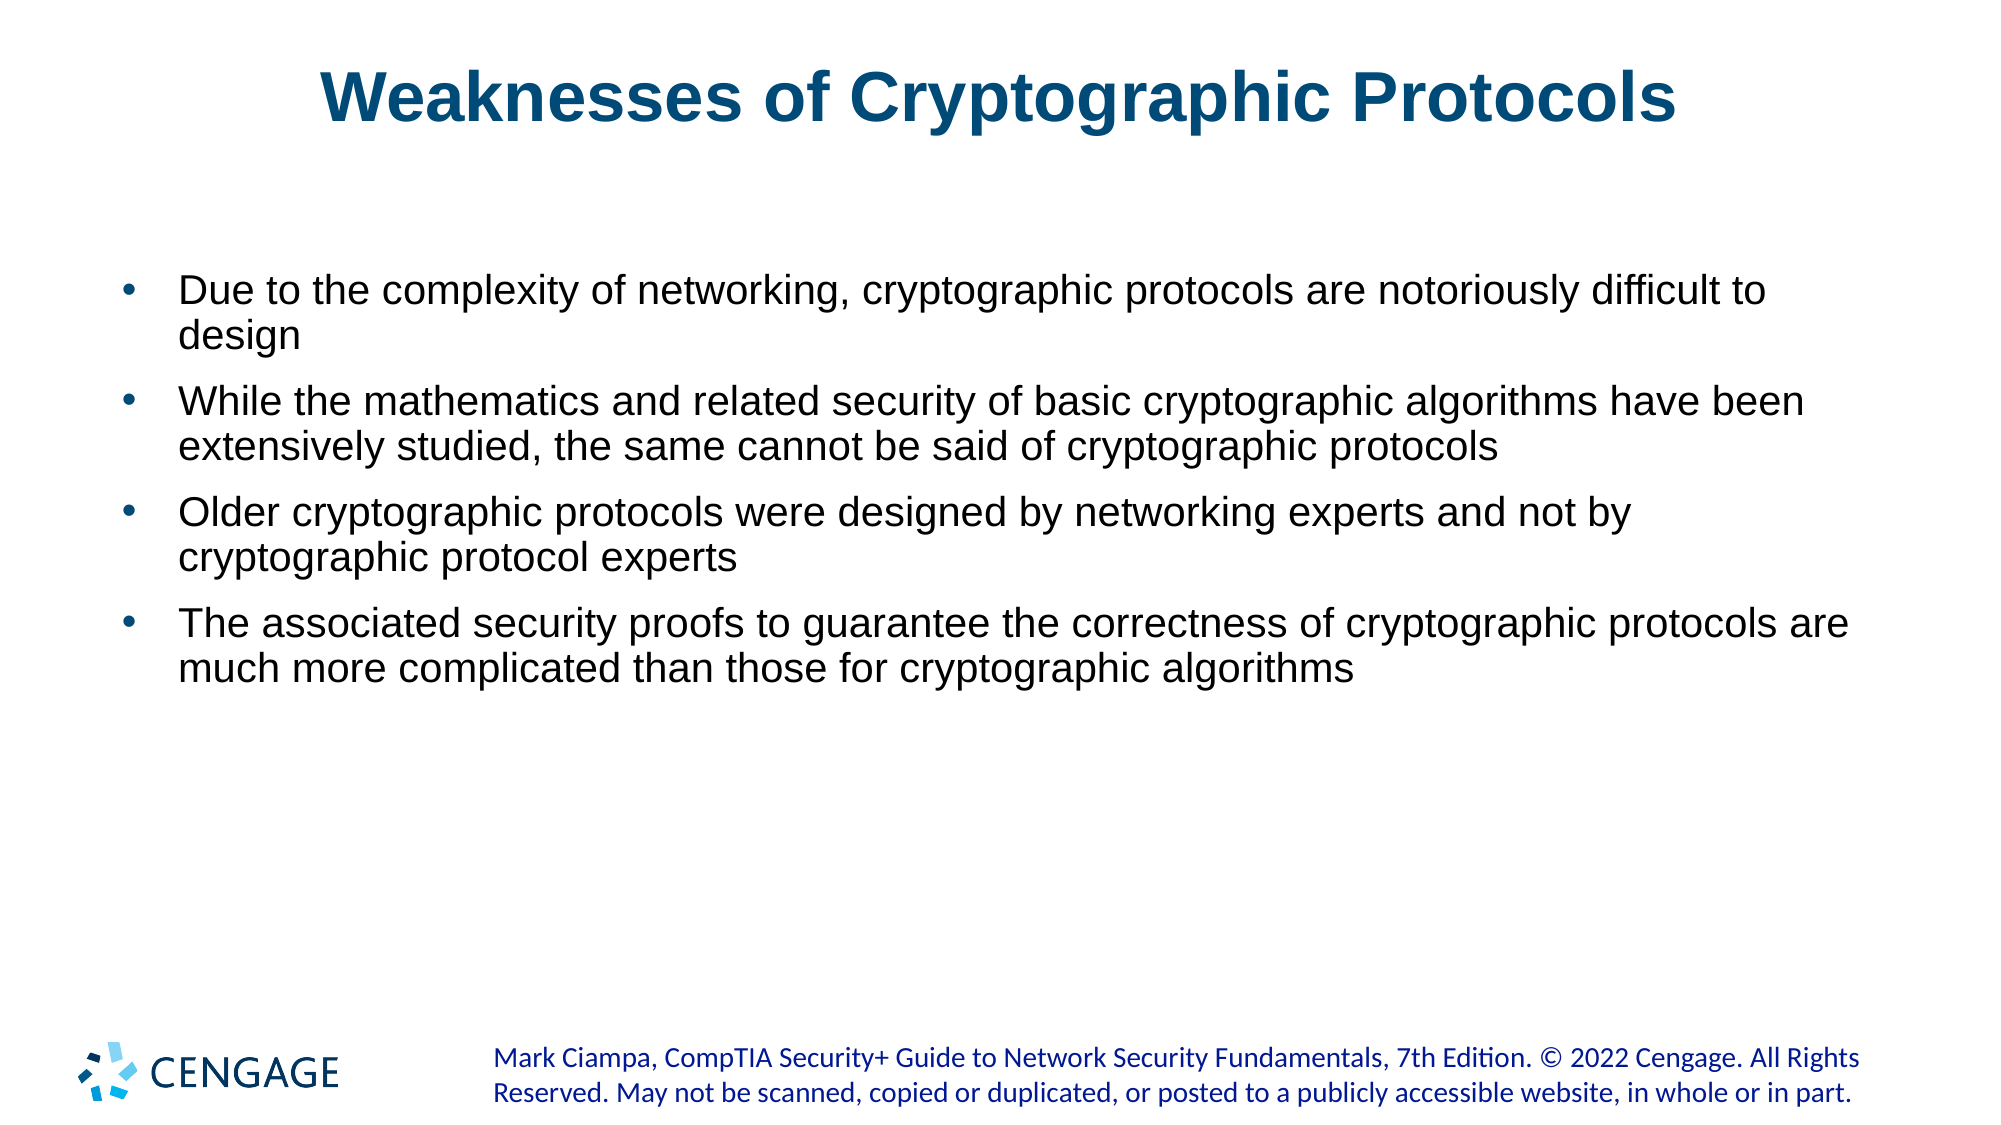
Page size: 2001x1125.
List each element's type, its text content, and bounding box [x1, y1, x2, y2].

list Due to the complexity of networking, cryptographic protocols are notoriously difficult to design While the mathematics and related security of basic cryptographic algorithms have been extensively studied, the same cannot be said of cryptographic protocols Older cryptographic protocols were designed by networking experts and not by cryptographic protocol experts The associated security proofs to guarantee the correctness of cryptographic protocols are much more complicated than those for cryptographic algorithms [121, 268, 1880, 990]
picture [78, 1042, 338, 1101]
title Weaknesses of Cryptographic Protocols [137, 59, 1863, 171]
